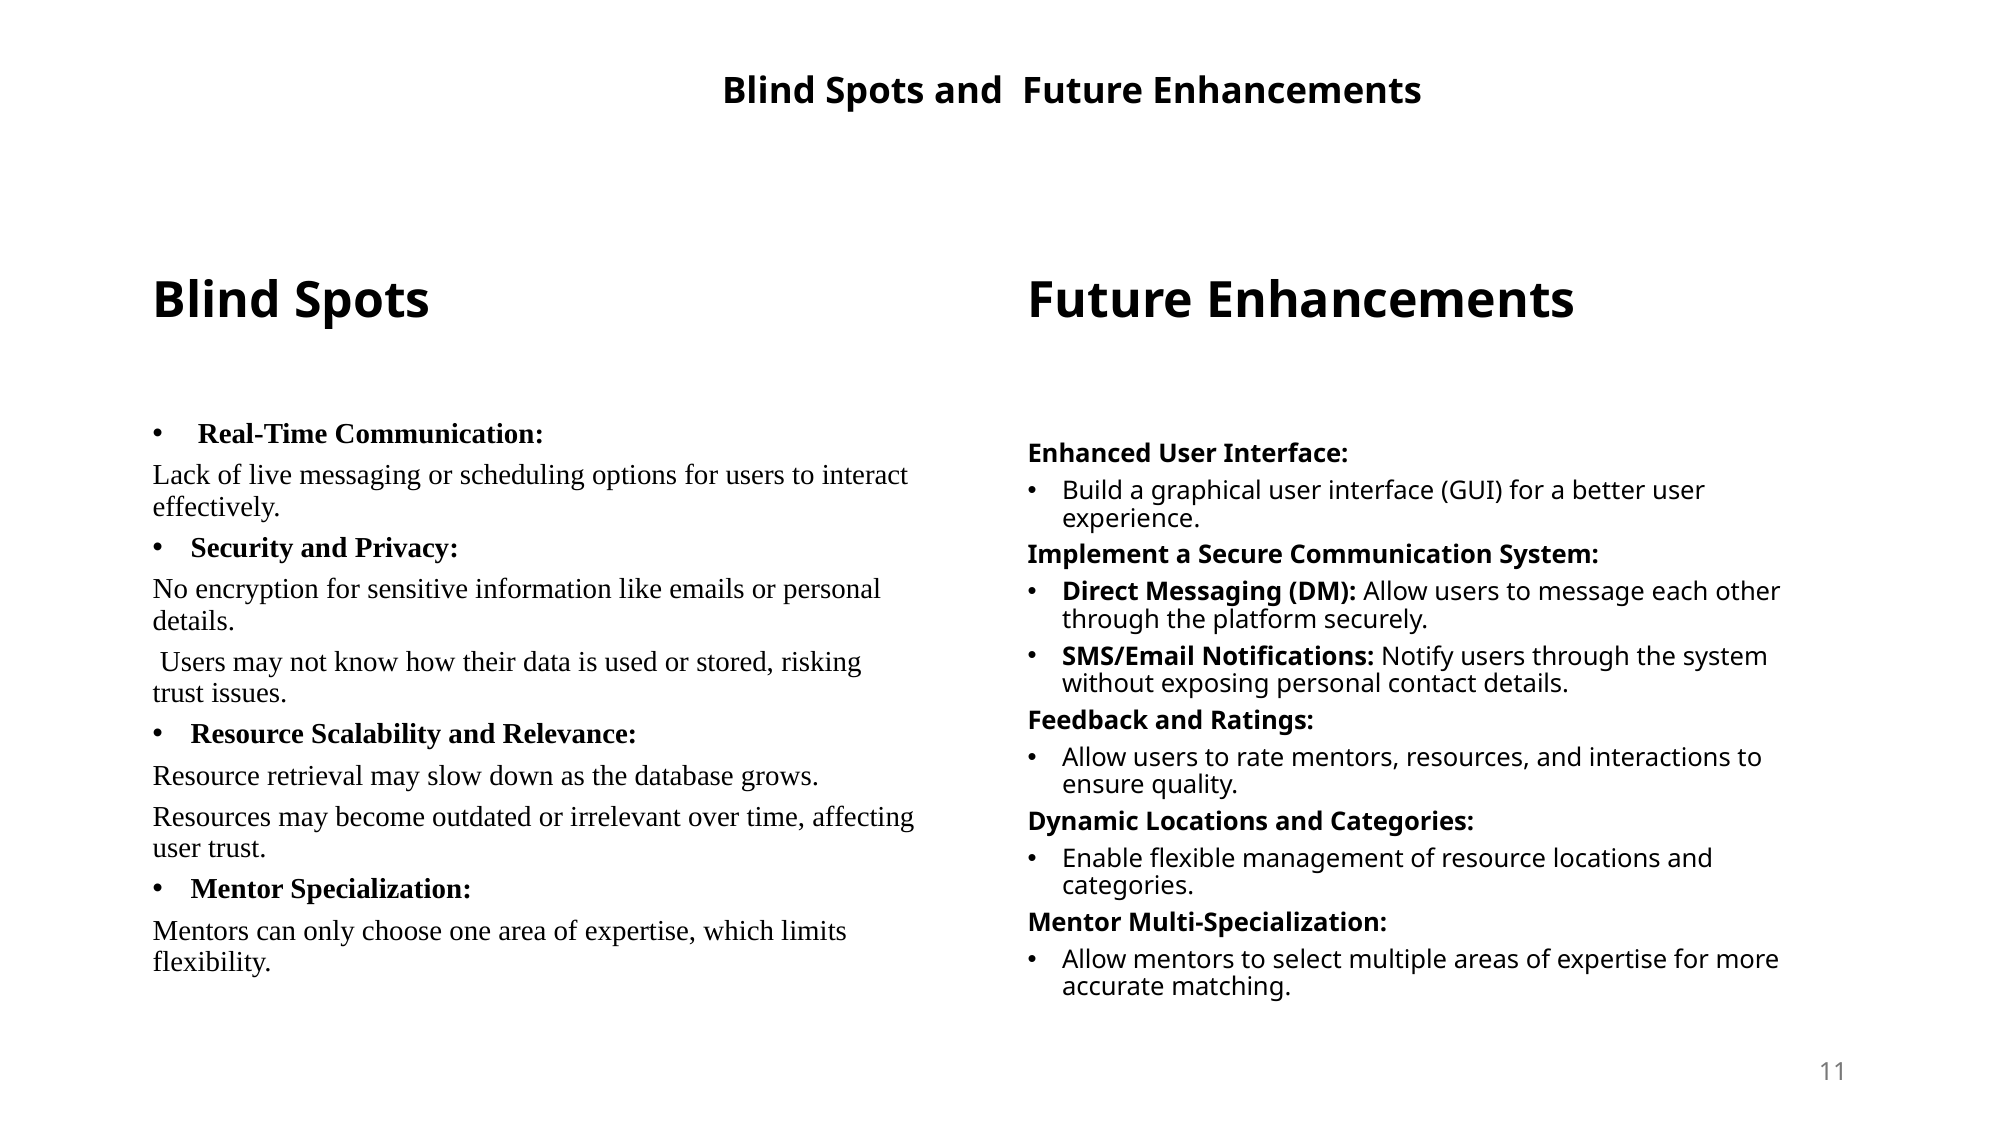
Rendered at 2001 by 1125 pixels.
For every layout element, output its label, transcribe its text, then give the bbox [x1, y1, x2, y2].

slide_number 11 [1412, 1042, 1863, 1103]
list Real-Time Communication: Lack of live messaging or scheduling options for users to interact effectively. Security and Privacy: No encryption for sensitive information like emails or personal details. Users may not know how their data is used or stored, risking trust issues. Resource Scalability and Relevance: Resource retrieval may slow down as the database grows. Resources may become outdated or irrelevant over time, affecting user trust. Mentor Specialization: Mentors can only choose one area of expertise, which limits flexibility. [137, 410, 937, 989]
list Enhanced User Interface: Build a graphical user interface (GUI) for a better user experience. Implement a Secure Communication System: Direct Messaging (DM): Allow users to message each other through the platform securely. SMS/Email Notifications: Notify users through the system without exposing personal contact details. Feedback and Ratings: Allow users to rate mentors, resources, and interactions to ensure quality. Dynamic Locations and Categories: Enable flexible management of resource locations and categories. Mentor Multi-Specialization: Allow mentors to select multiple areas of expertise for more accurate matching. [1012, 410, 1863, 1016]
list Future Enhancements [1012, 275, 1863, 410]
title Blind Spots and Future Enhancements [210, 63, 1936, 161]
list Blind Spots [137, 275, 984, 411]
